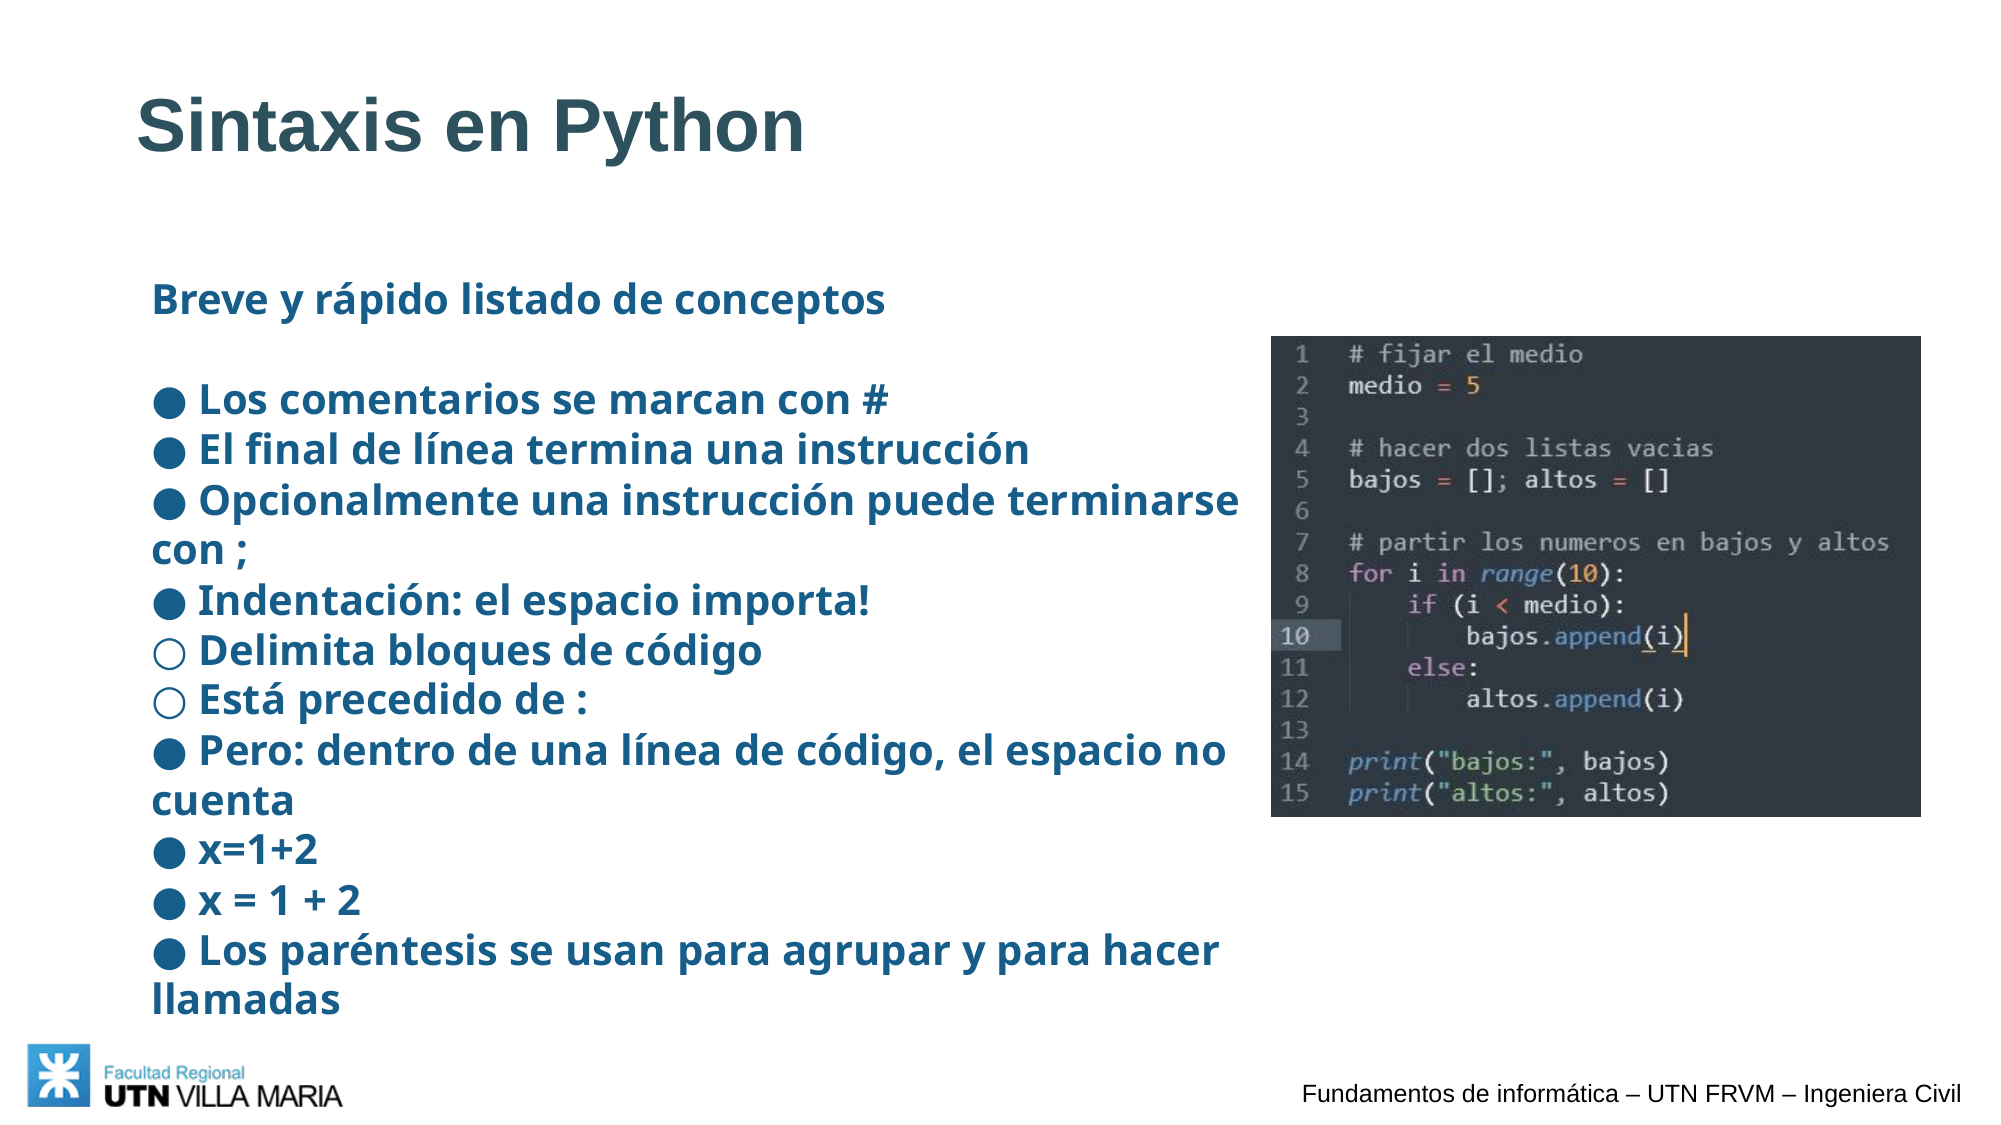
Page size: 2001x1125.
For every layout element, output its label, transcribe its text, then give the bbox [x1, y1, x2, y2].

text_box Fundamentos de informática – UTN FRVM – Ingeniera Civil [1286, 1069, 2000, 1125]
picture [1271, 336, 1921, 817]
text_box Breve y rápido listado de conceptos ● Los comentarios se marcan con # ● El final de línea termina una instrucción ● Opcionalmente una instrucción puede terminarse con ; ● Indentación: el espacio importa! ○ Delimita bloques de código ○ Está precedido de : ● Pero: dentro de una línea de código, el espacio no cuenta ● x=1+2 ● x = 1 + 2 ● Los paréntesis se usan para agrupar y para hacer llamadas [136, 265, 1272, 1081]
picture [25, 1038, 348, 1116]
title Sintaxis en Python [136, 86, 1867, 166]
